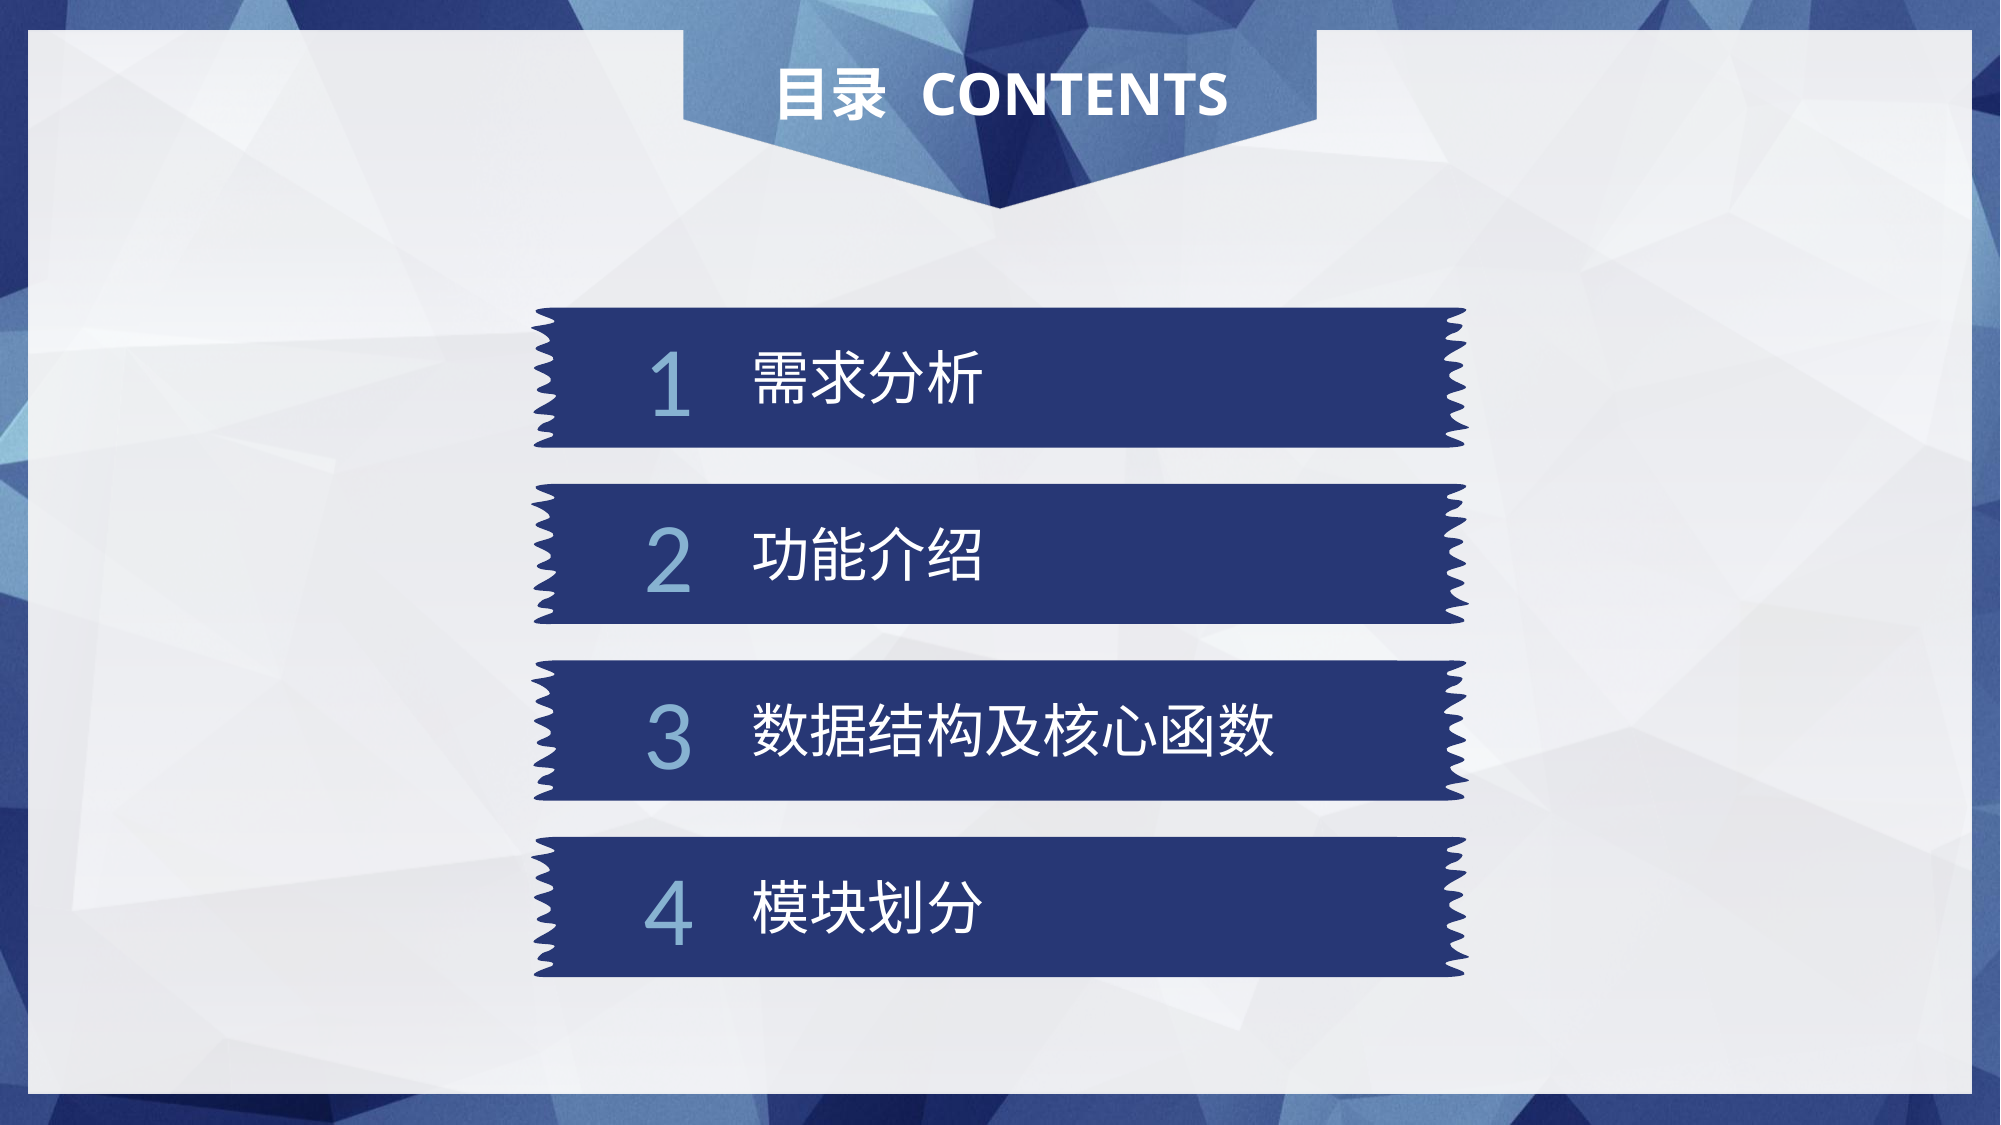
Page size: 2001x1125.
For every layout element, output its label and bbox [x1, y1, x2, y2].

text_box [530, 660, 1469, 836]
text_box [530, 836, 1469, 977]
text_box [756, 49, 1244, 136]
text_box [530, 307, 1469, 448]
picture [0, 0, 2000, 1125]
text_box [530, 483, 1469, 624]
